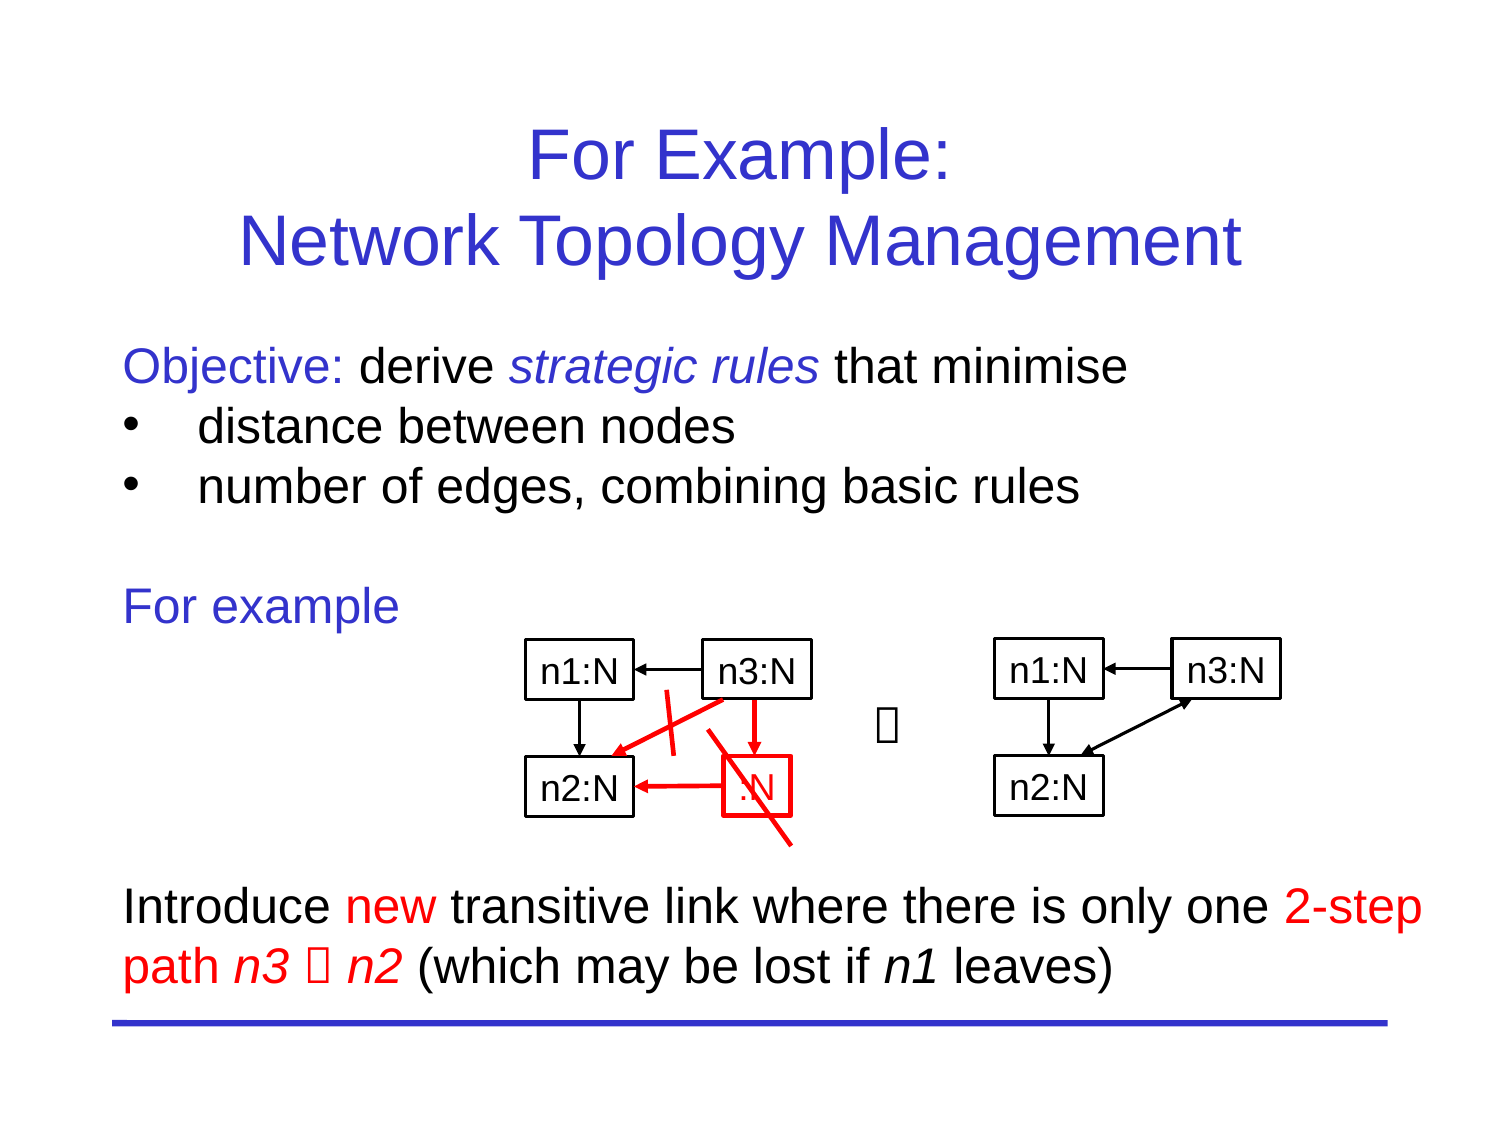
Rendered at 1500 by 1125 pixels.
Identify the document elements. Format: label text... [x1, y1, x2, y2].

title For Example: Network Topology Management [112, 99, 1388, 288]
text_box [666, 689, 674, 756]
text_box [707, 729, 792, 847]
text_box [1080, 698, 1193, 756]
text_box n3:N [702, 639, 812, 699]
text_box n2:N [994, 755, 1104, 816]
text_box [611, 699, 661, 757]
text_box Objective: derive strategic rules that minimise distance between nodes number of edges, combining basic rules For example  Introduce new transitive link where there is only one 2-step path n3  n2 (which may be lost if n1 leaves) [107, 326, 1450, 1001]
text_box n1:N [994, 638, 1104, 699]
text_box n2:N [525, 756, 634, 817]
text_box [679, 699, 724, 757]
text_box n3:N [1171, 638, 1281, 699]
text_box n1:N [525, 639, 634, 700]
